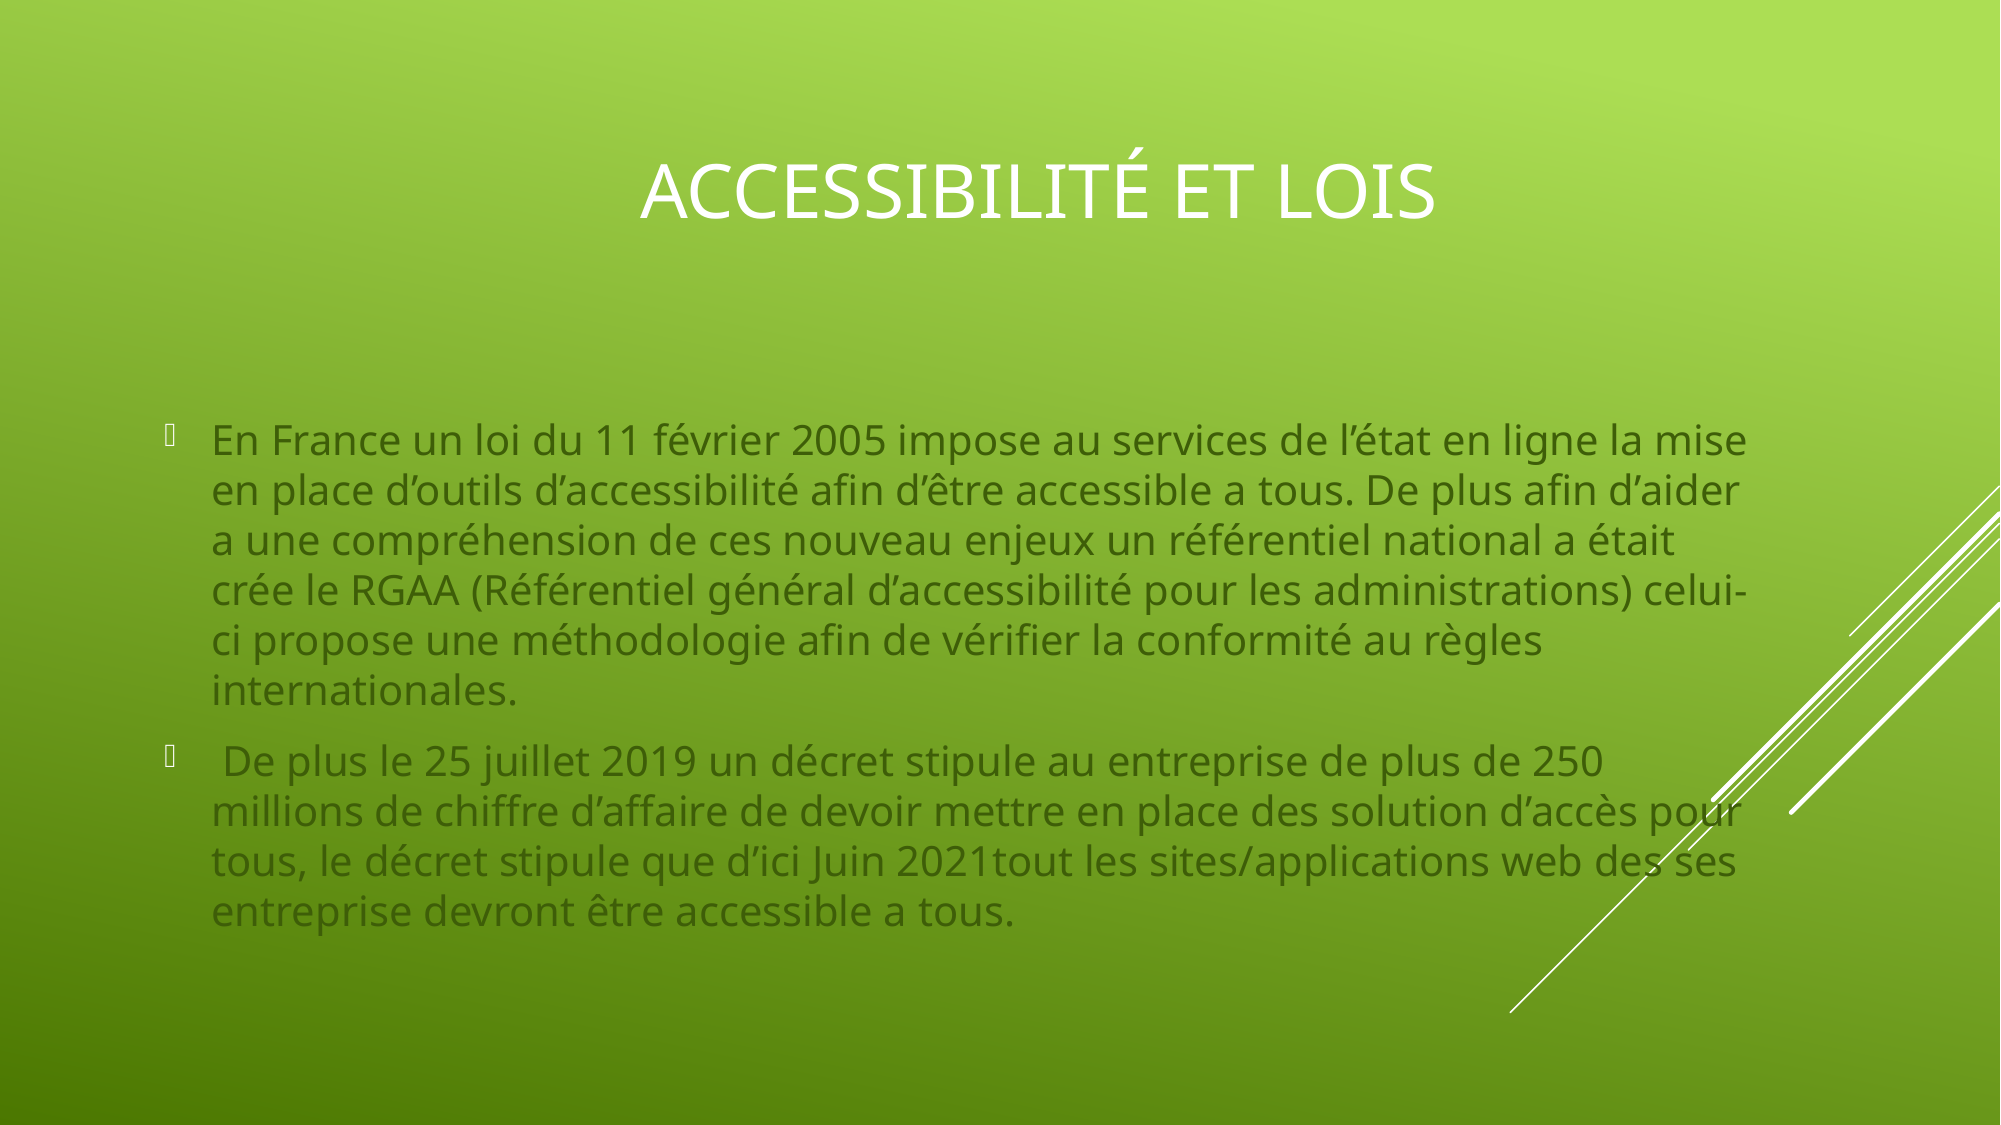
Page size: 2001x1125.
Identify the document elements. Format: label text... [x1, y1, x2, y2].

title Accessibilité et lois [339, 64, 1740, 298]
list En France un loi du 11 février 2005 impose au services de l’état en ligne la mise en place d’outils d’accessibilité afin d’être accessible a tous. De plus afin d’aider a une compréhension de ces nouveau enjeux un référentiel national a était crée le RGAA (Référentiel général d’accessibilité pour les administrations) celui-ci propose une méthodologie afin de vérifier la conformité au règles internationales. De plus le 25 juillet 2019 un décret stipule au entreprise de plus de 250 millions de chiffre d’affaire de devoir mettre en place des solution d’accès pour tous, le décret stipule que d’ici Juin 2021tout les sites/applications web des ses entreprise devront être accessible a tous. [149, 298, 1773, 1050]
